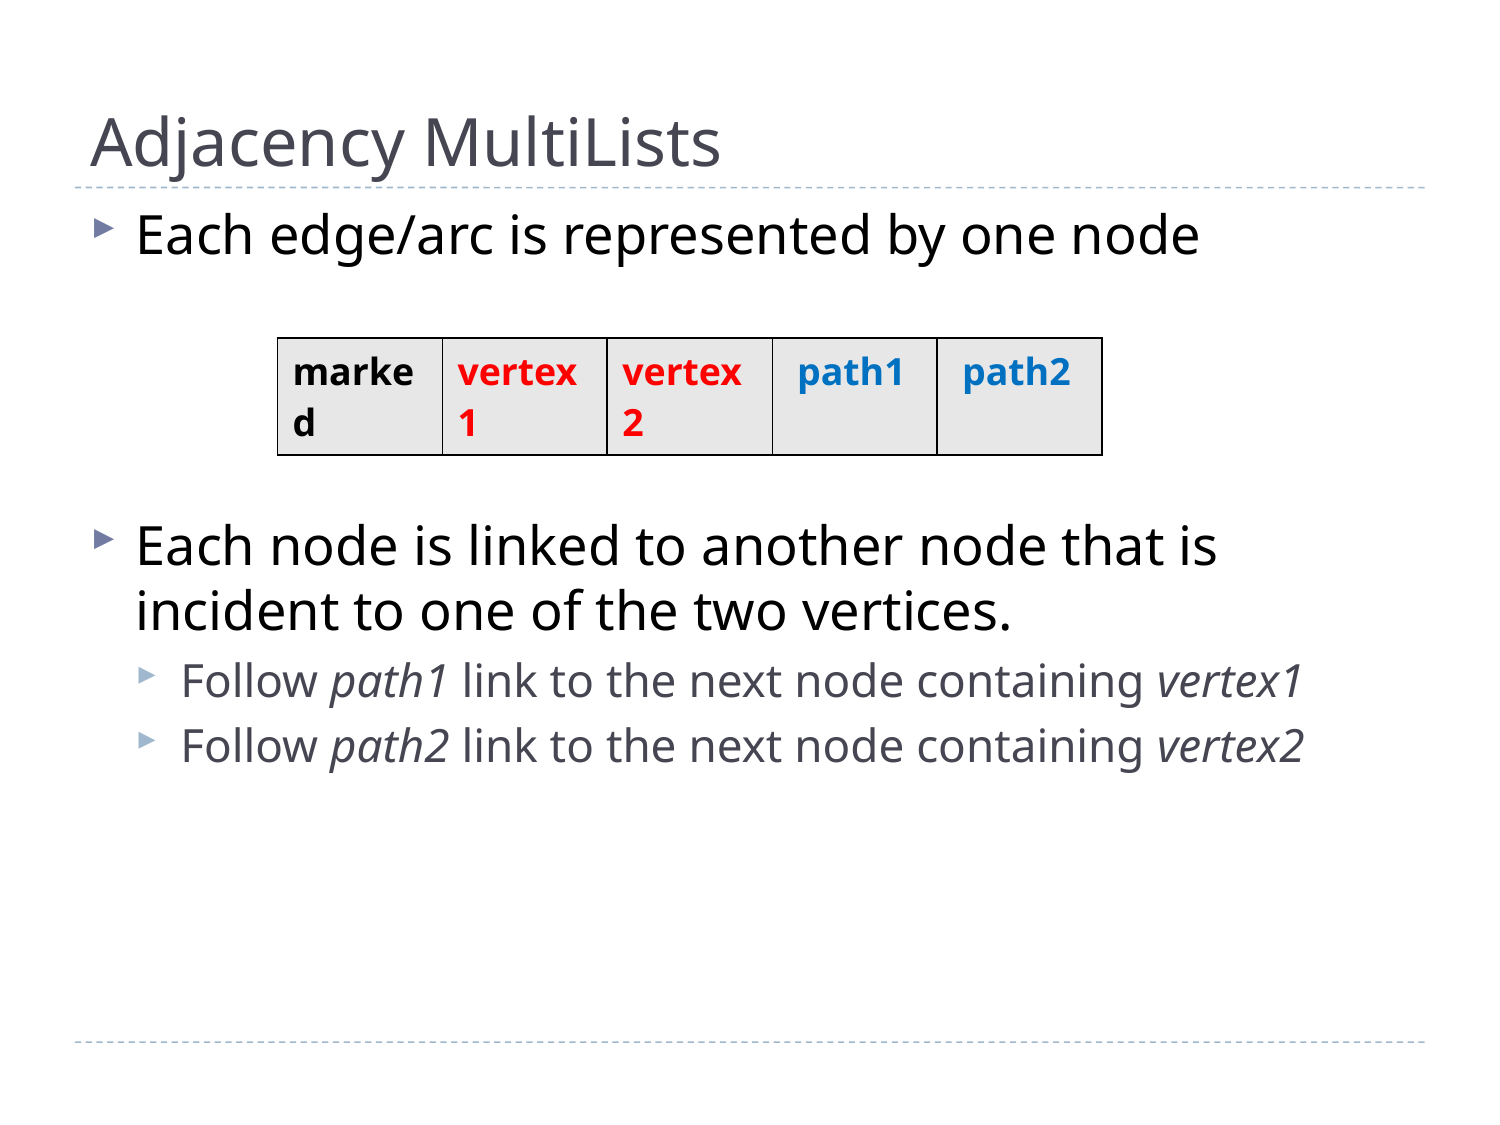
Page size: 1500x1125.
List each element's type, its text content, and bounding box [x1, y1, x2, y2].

title Adjacency MultiLists [75, 24, 1425, 188]
table_header path2 [938, 339, 1101, 454]
table_header vertex2 [608, 339, 772, 454]
table_header vertex1 [443, 339, 606, 454]
table_header marked [278, 339, 442, 454]
list Each edge/arc is represented by one node Each node is linked to another node that is incident to one of the two vertices. Follow path1 link to the next node containing vertex1 Follow path2 link to the next node containing vertex2 [75, 192, 1426, 1003]
table_header path1 [773, 339, 936, 454]
